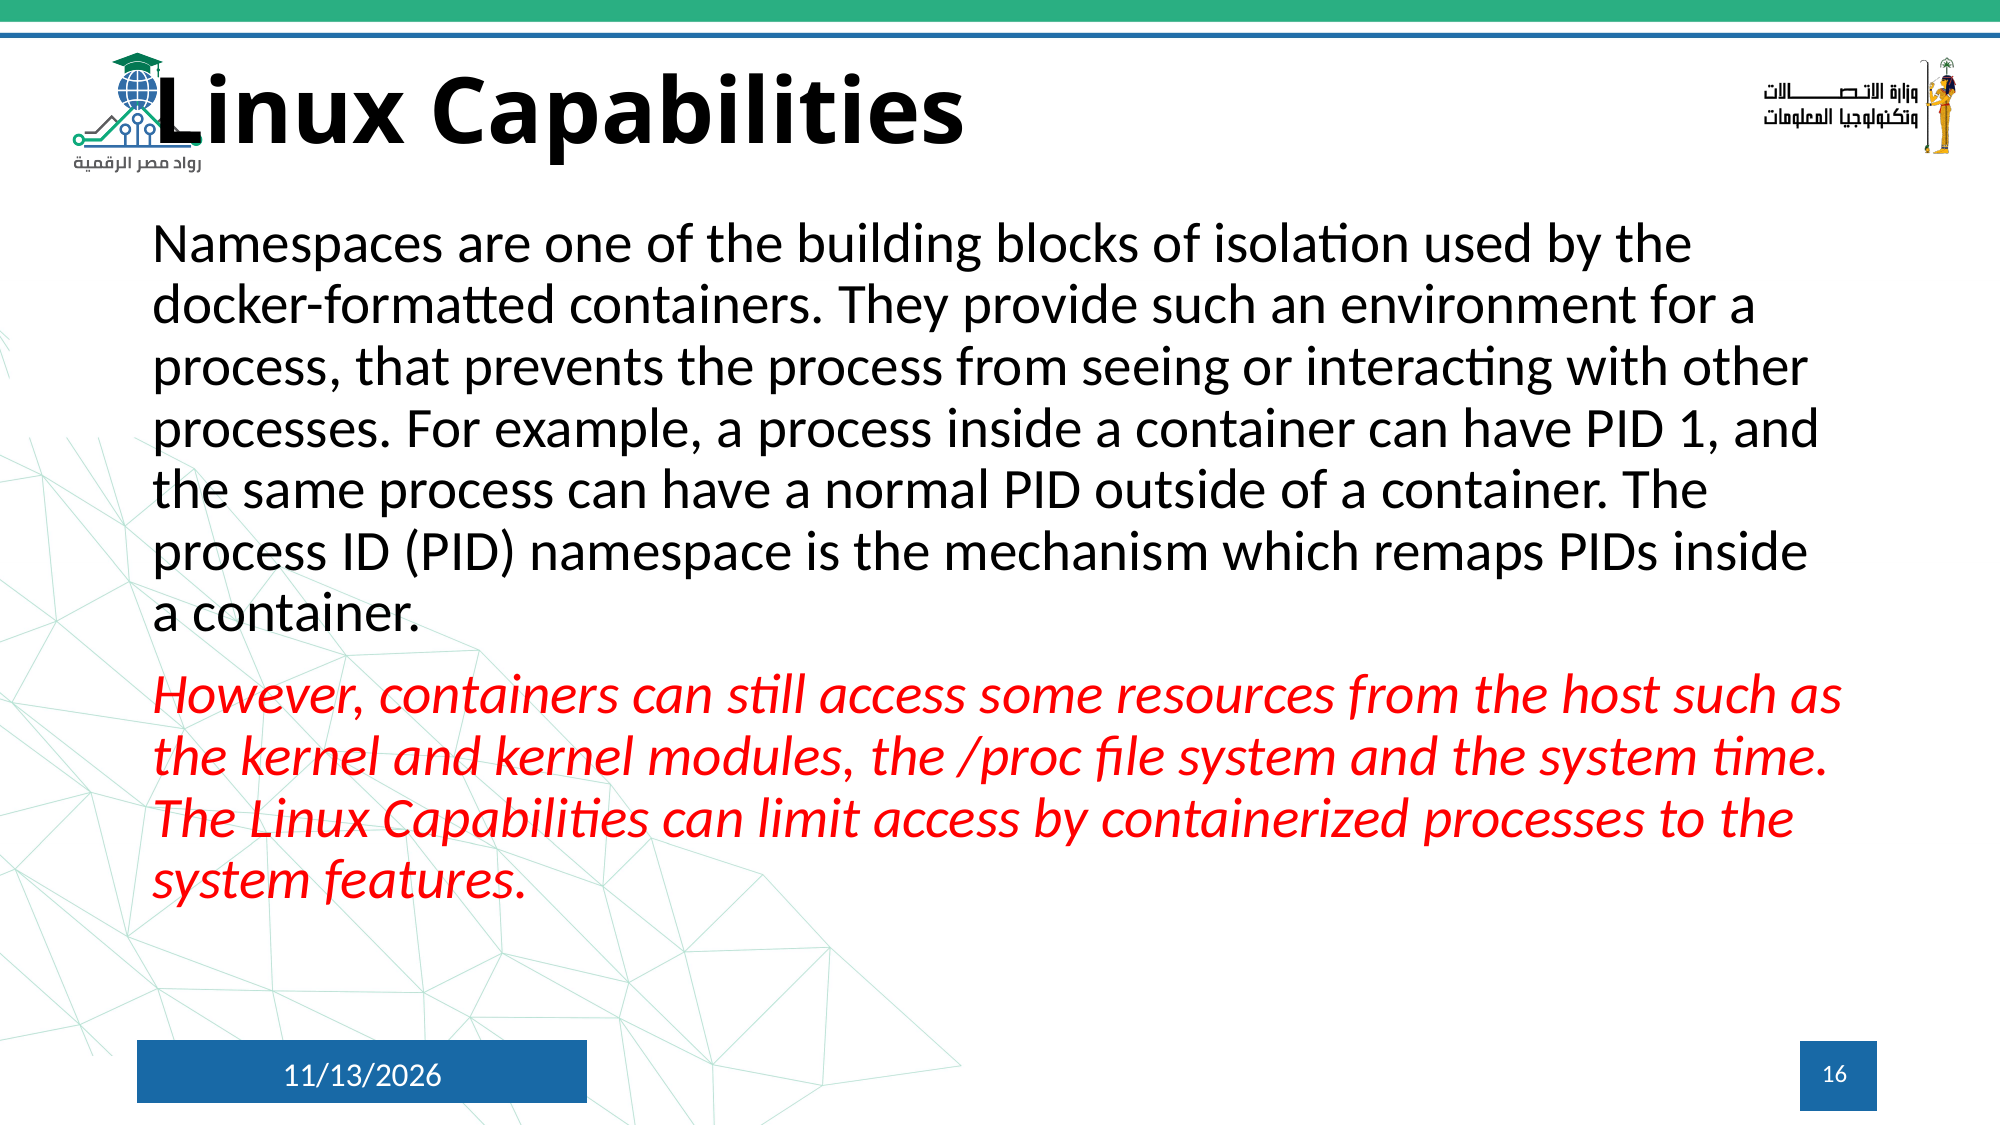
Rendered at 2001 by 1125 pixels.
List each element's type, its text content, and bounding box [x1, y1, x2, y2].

list Namespaces are one of the building blocks of isolation used by the docker-formatted containers. They provide such an environment for a process, that prevents the process from seeing or interacting with other processes. For example, a process inside a container can have PID 1, and the same process can have a normal PID outside of a container. The process ID (PID) namespace is the mechanism which remaps PIDs inside a container. However, containers can still access some resources from the host such as the kernel and kernel modules, the /proc file system and the system time. The Linux Capabilities can limit access by containerized processes to the system features. [137, 205, 1863, 920]
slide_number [137, 1042, 588, 1103]
picture [0, 0, 2000, 1125]
title Linux Capabilities [137, 59, 1863, 205]
slide_number 16 [1412, 1042, 1863, 1103]
footer [636, 1042, 1338, 1103]
